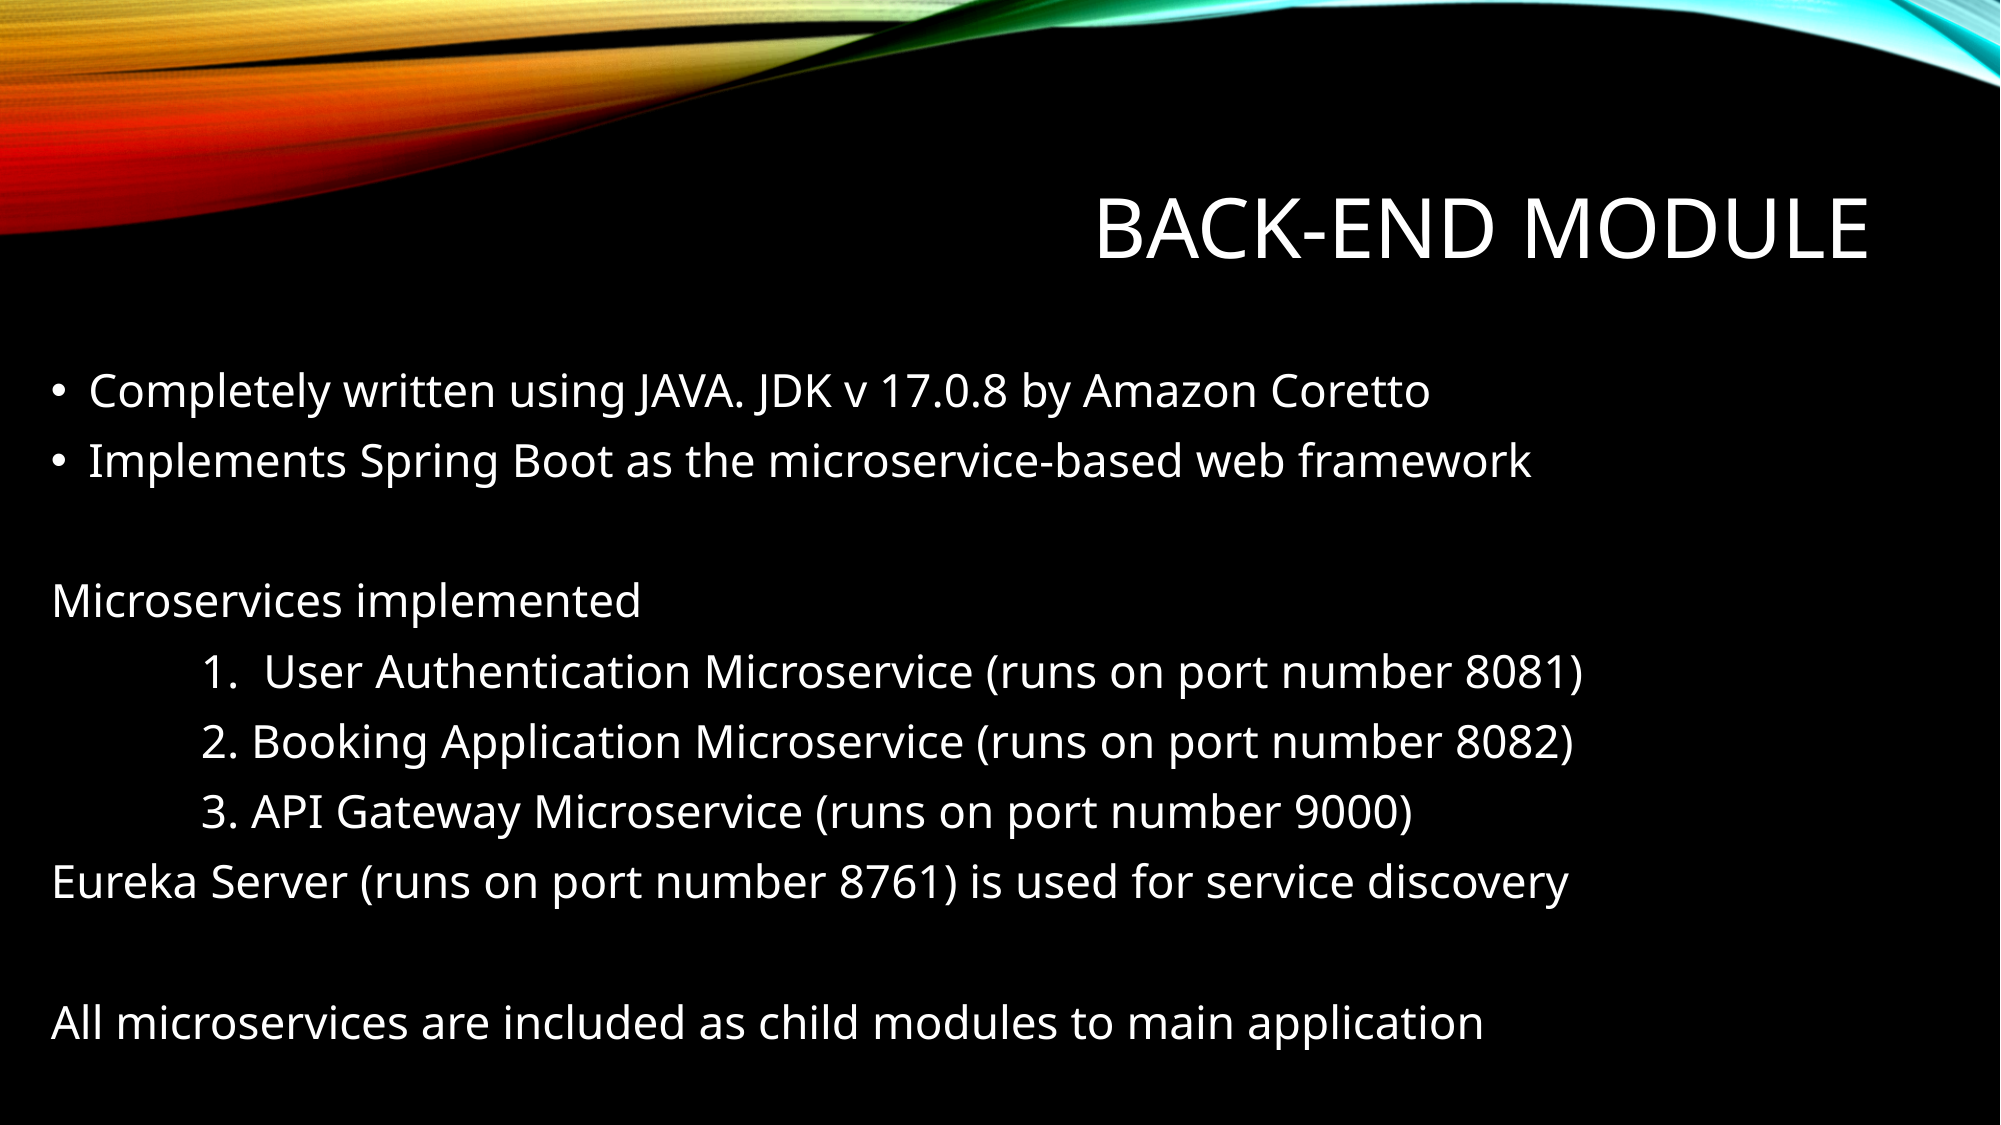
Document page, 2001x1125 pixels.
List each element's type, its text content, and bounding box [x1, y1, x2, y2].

picture [0, 0, 2000, 237]
title BACK-END MODULE [474, 125, 1888, 338]
list Completely written using JAVA. JDK v 17.0.8 by Amazon Coretto Implements Spring Boot as the microservice-based web framework Microservices implemented 1. User Authentication Microservice (runs on port number 8081) 2. Booking Application Microservice (runs on port number 8082) 3. API Gateway Microservice (runs on port number 9000) Eureka Server (runs on port number 8761) is used for service discovery All microservices are included as child modules to main application [35, 360, 1968, 1077]
